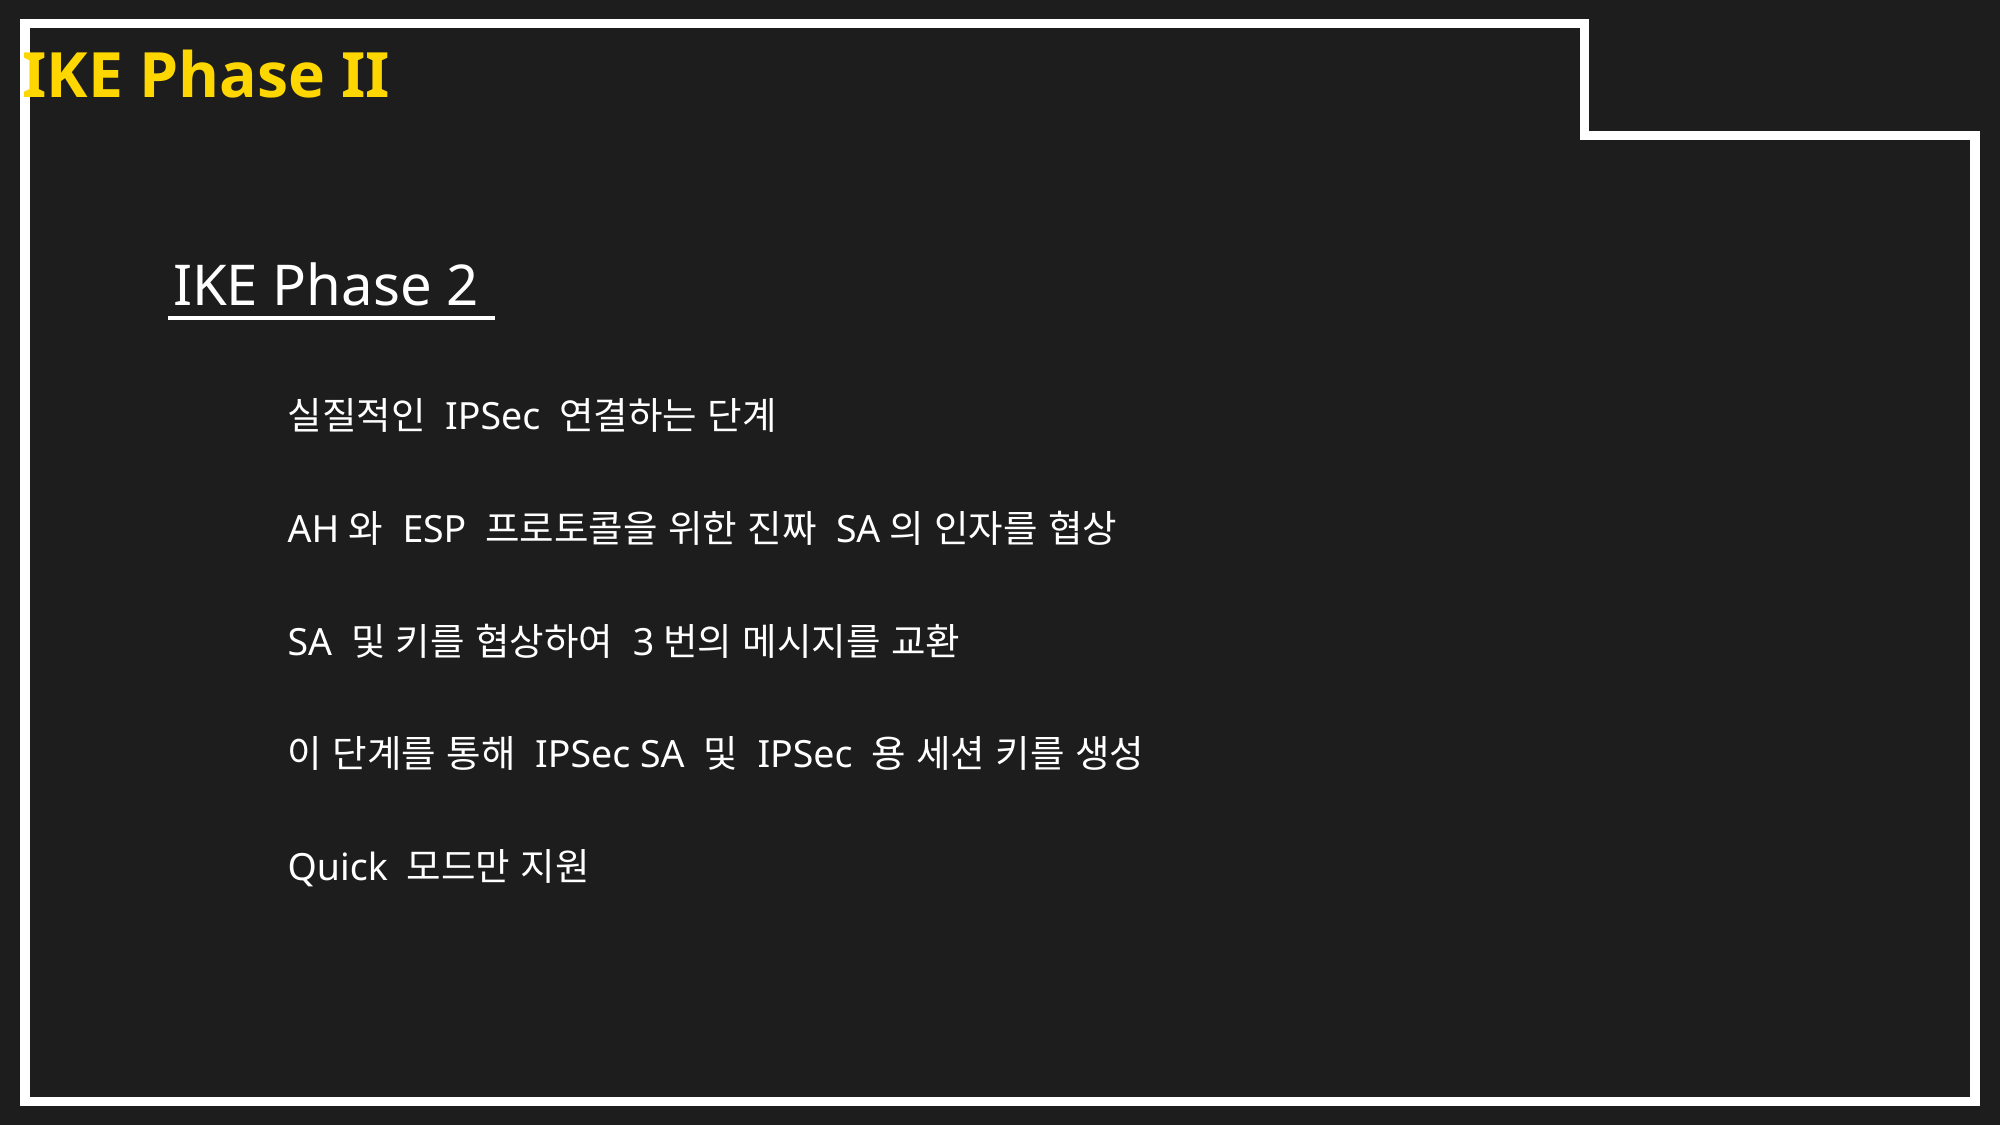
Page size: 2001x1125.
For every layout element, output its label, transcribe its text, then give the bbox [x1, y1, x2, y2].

text_box SA 및 키를 협상하여 3번의 메시지를 교환 [272, 604, 1865, 676]
text_box IKE Phase 2 [146, 247, 506, 319]
text_box IKE Phase II [0, 0, 414, 145]
text_box 실질적인 IPSec 연결하는 단계 [272, 379, 1828, 451]
text_box AH와 ESP 프로토콜을 위한 진짜 SA의 인자를 협상 [272, 492, 1828, 563]
text_box 이 단계를 통해 IPSec SA 및 IPSec 용 세션 키를 생성 [272, 717, 1865, 789]
text_box Quick 모드만 지원 [272, 830, 1865, 902]
